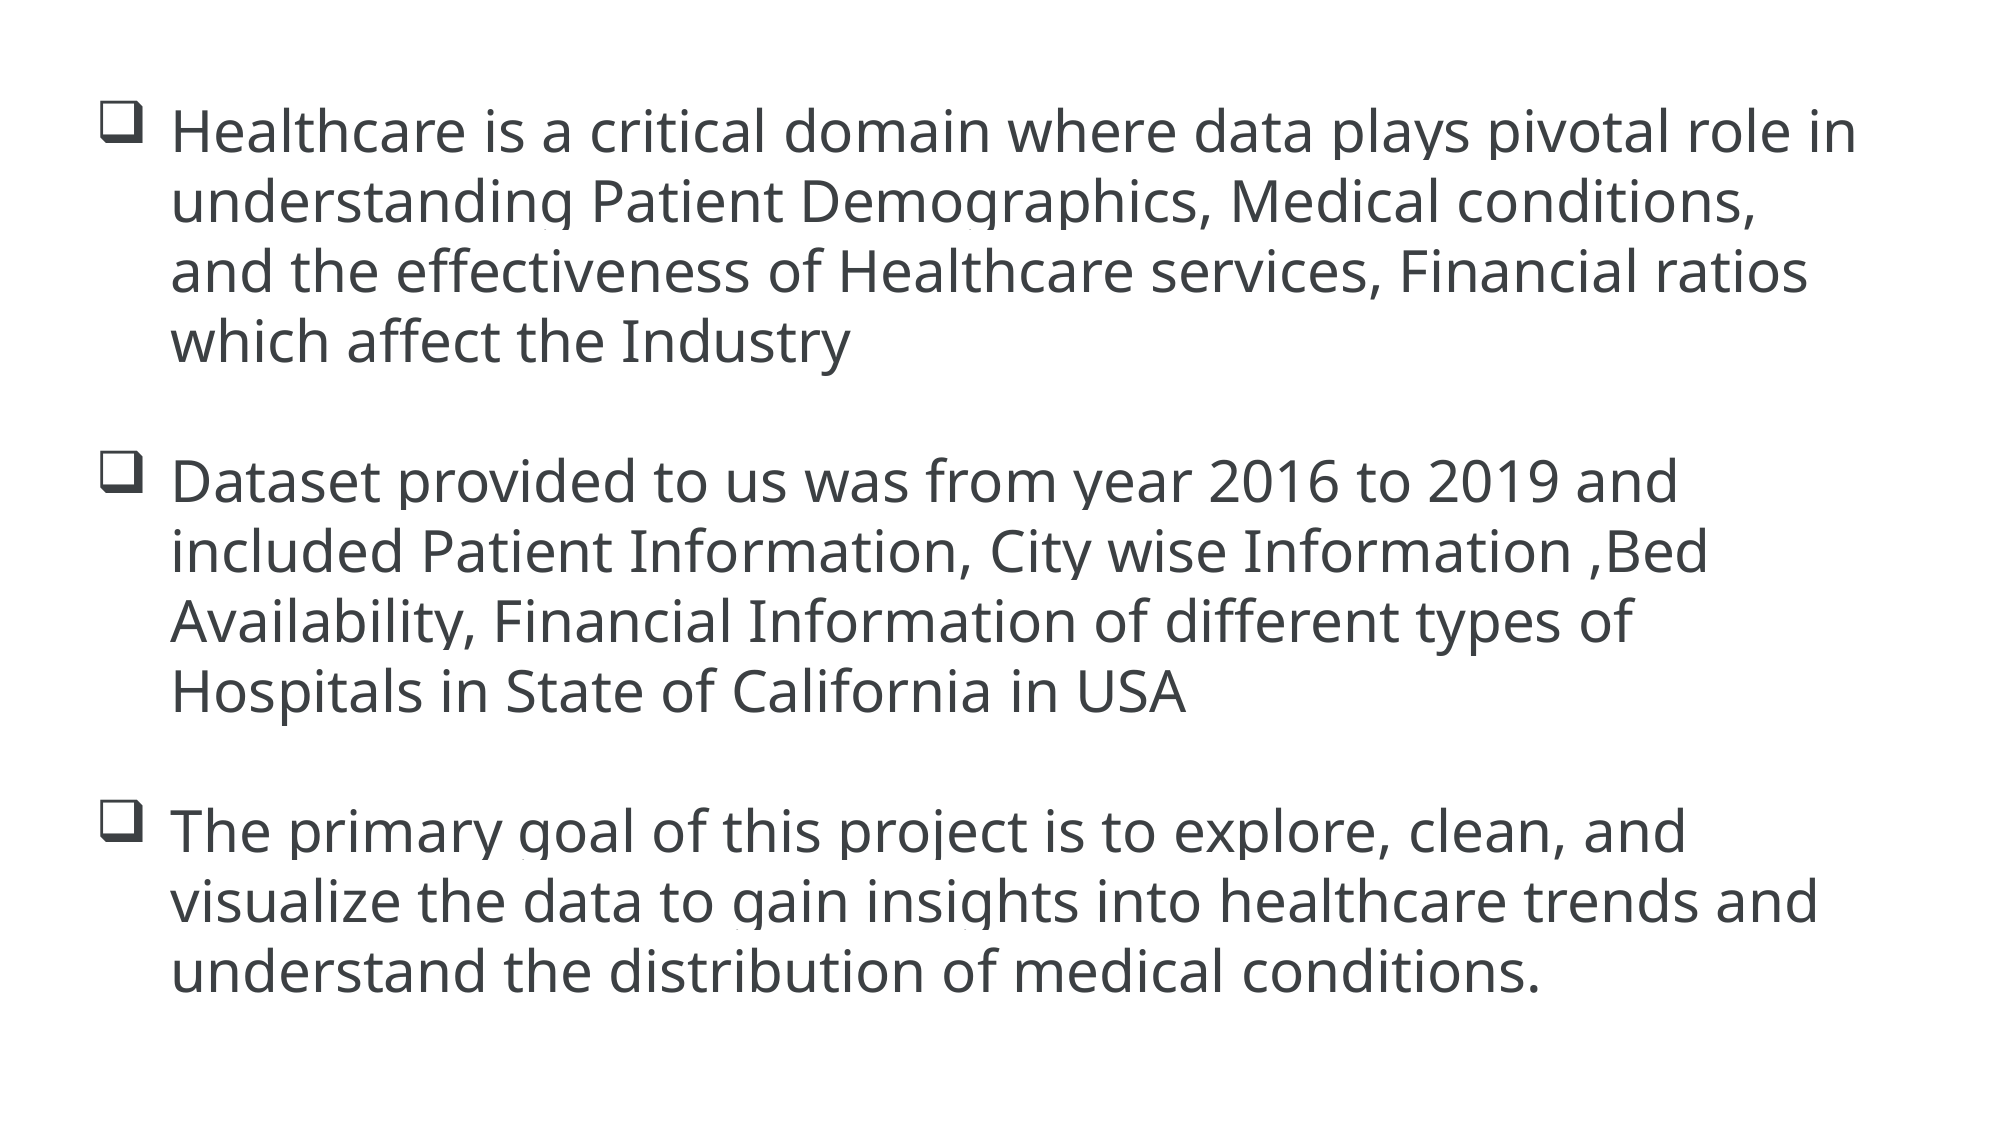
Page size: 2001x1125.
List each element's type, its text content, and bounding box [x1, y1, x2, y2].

text_box Healthcare is a critical domain where data plays pivotal role in understanding Patient Demographics, Medical conditions, and the effectiveness of Healthcare services, Financial ratios which affect the Industry Dataset provided to us was from year 2016 to 2019 and included Patient Information, City wise Information ,Bed Availability, Financial Information of different types of Hospitals in State of California in USA The primary goal of this project is to explore, clean, and visualize the data to gain insights into healthcare trends and understand the distribution of medical conditions. [80, 86, 1877, 1012]
